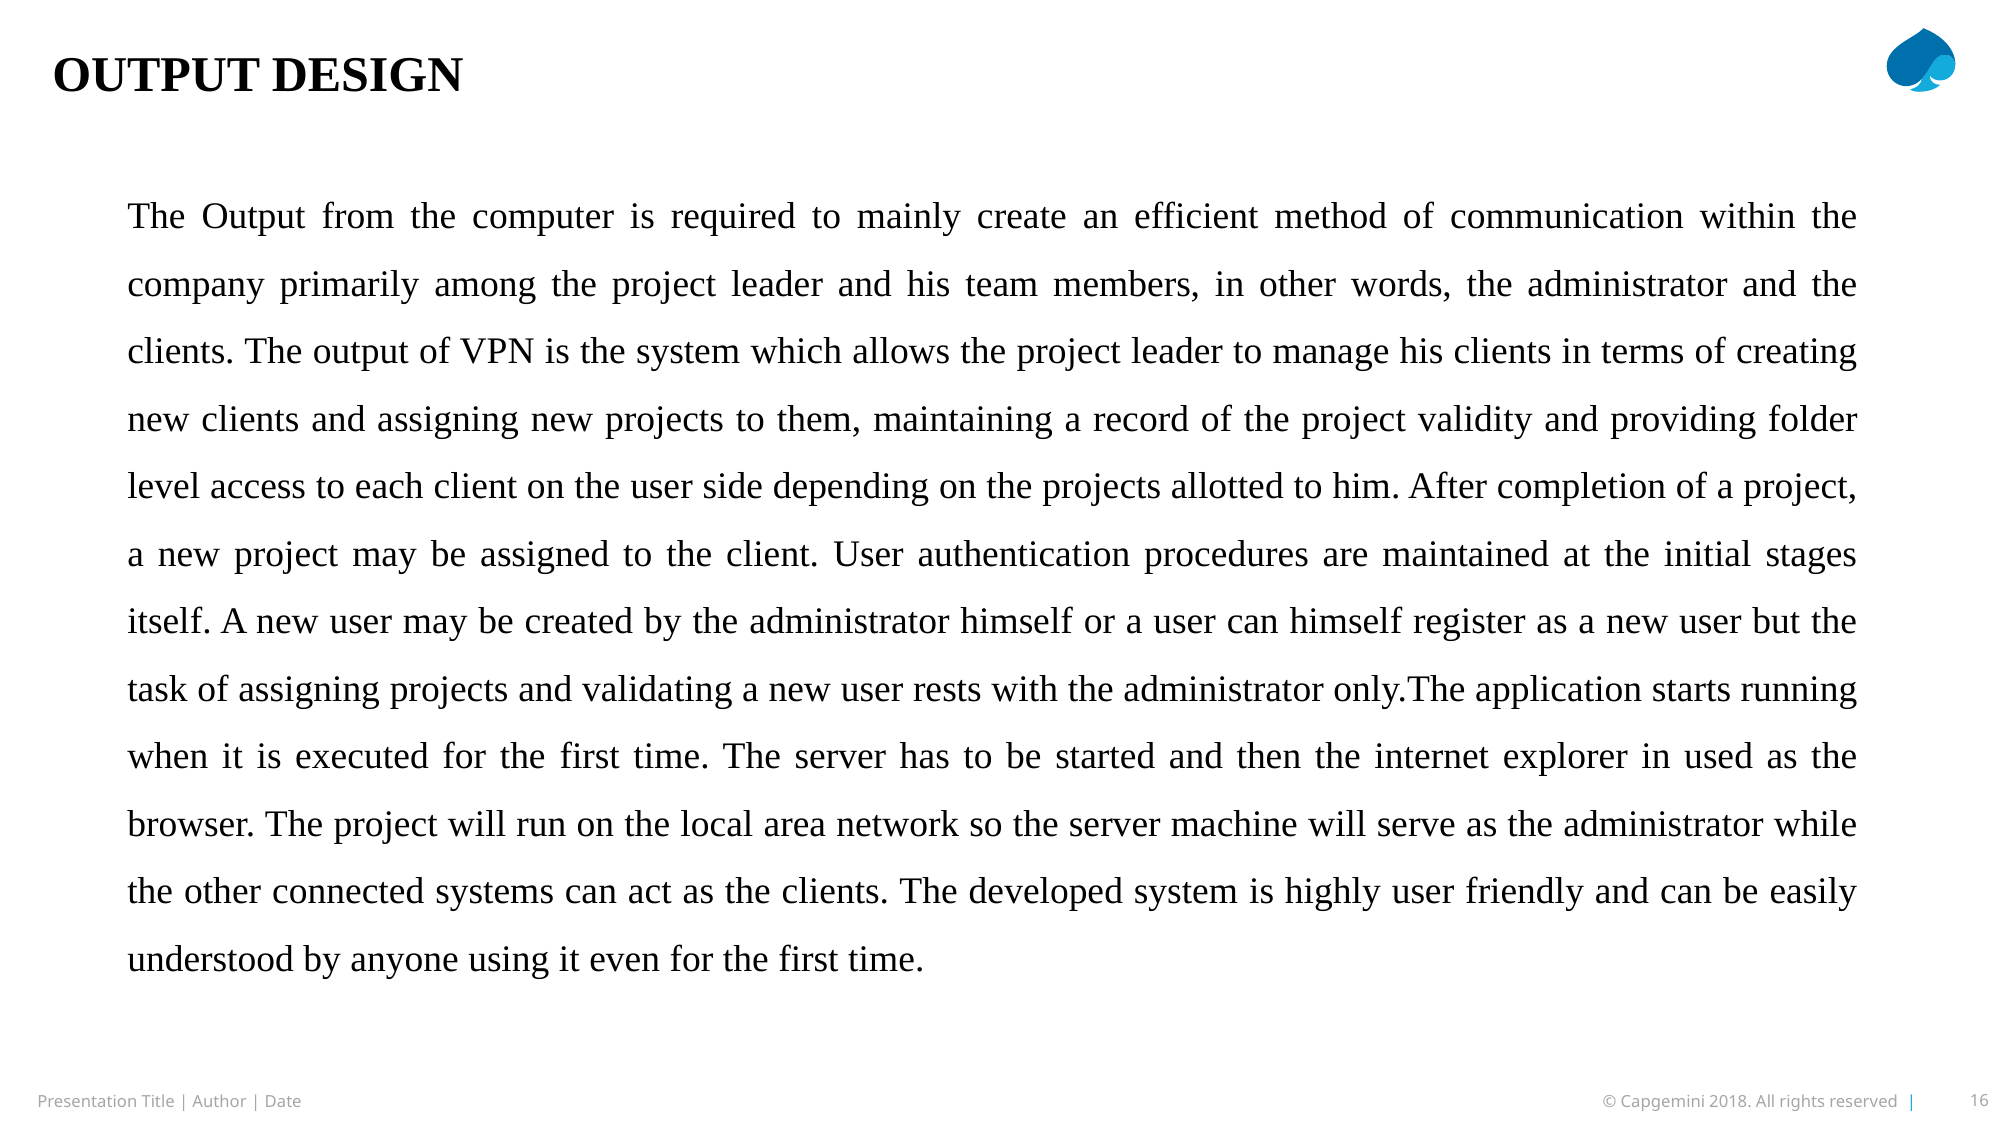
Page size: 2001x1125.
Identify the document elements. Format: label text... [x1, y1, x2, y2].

text_box OUTPUT DESIGN The Output from the computer is required to mainly create an efficient method of communication within the company primarily among the project leader and his team members, in other words, the administrator and the clients. The output of VPN is the system which allows the project leader to manage his clients in terms of creating new clients and assigning new projects to them, maintaining a record of the project validity and providing folder level access to each client on the user side depending on the projects allotted to him. After completion of a project, a new project may be assigned to the client. User authentication procedures are maintained at the initial stages itself. A new user may be created by the administrator himself or a user can himself register as a new user but the task of assigning projects and validating a new user rests with the administrator only.The application starts running when it is executed for the first time. The server has to be started and then the internet explorer in used as the browser. The project will run on the local area network so the server machine will serve as the administrator while the other connected systems can act as the clients. The developed system is highly user friendly and can be easily understood by anyone using it even for the first time. [37, 0, 1875, 987]
